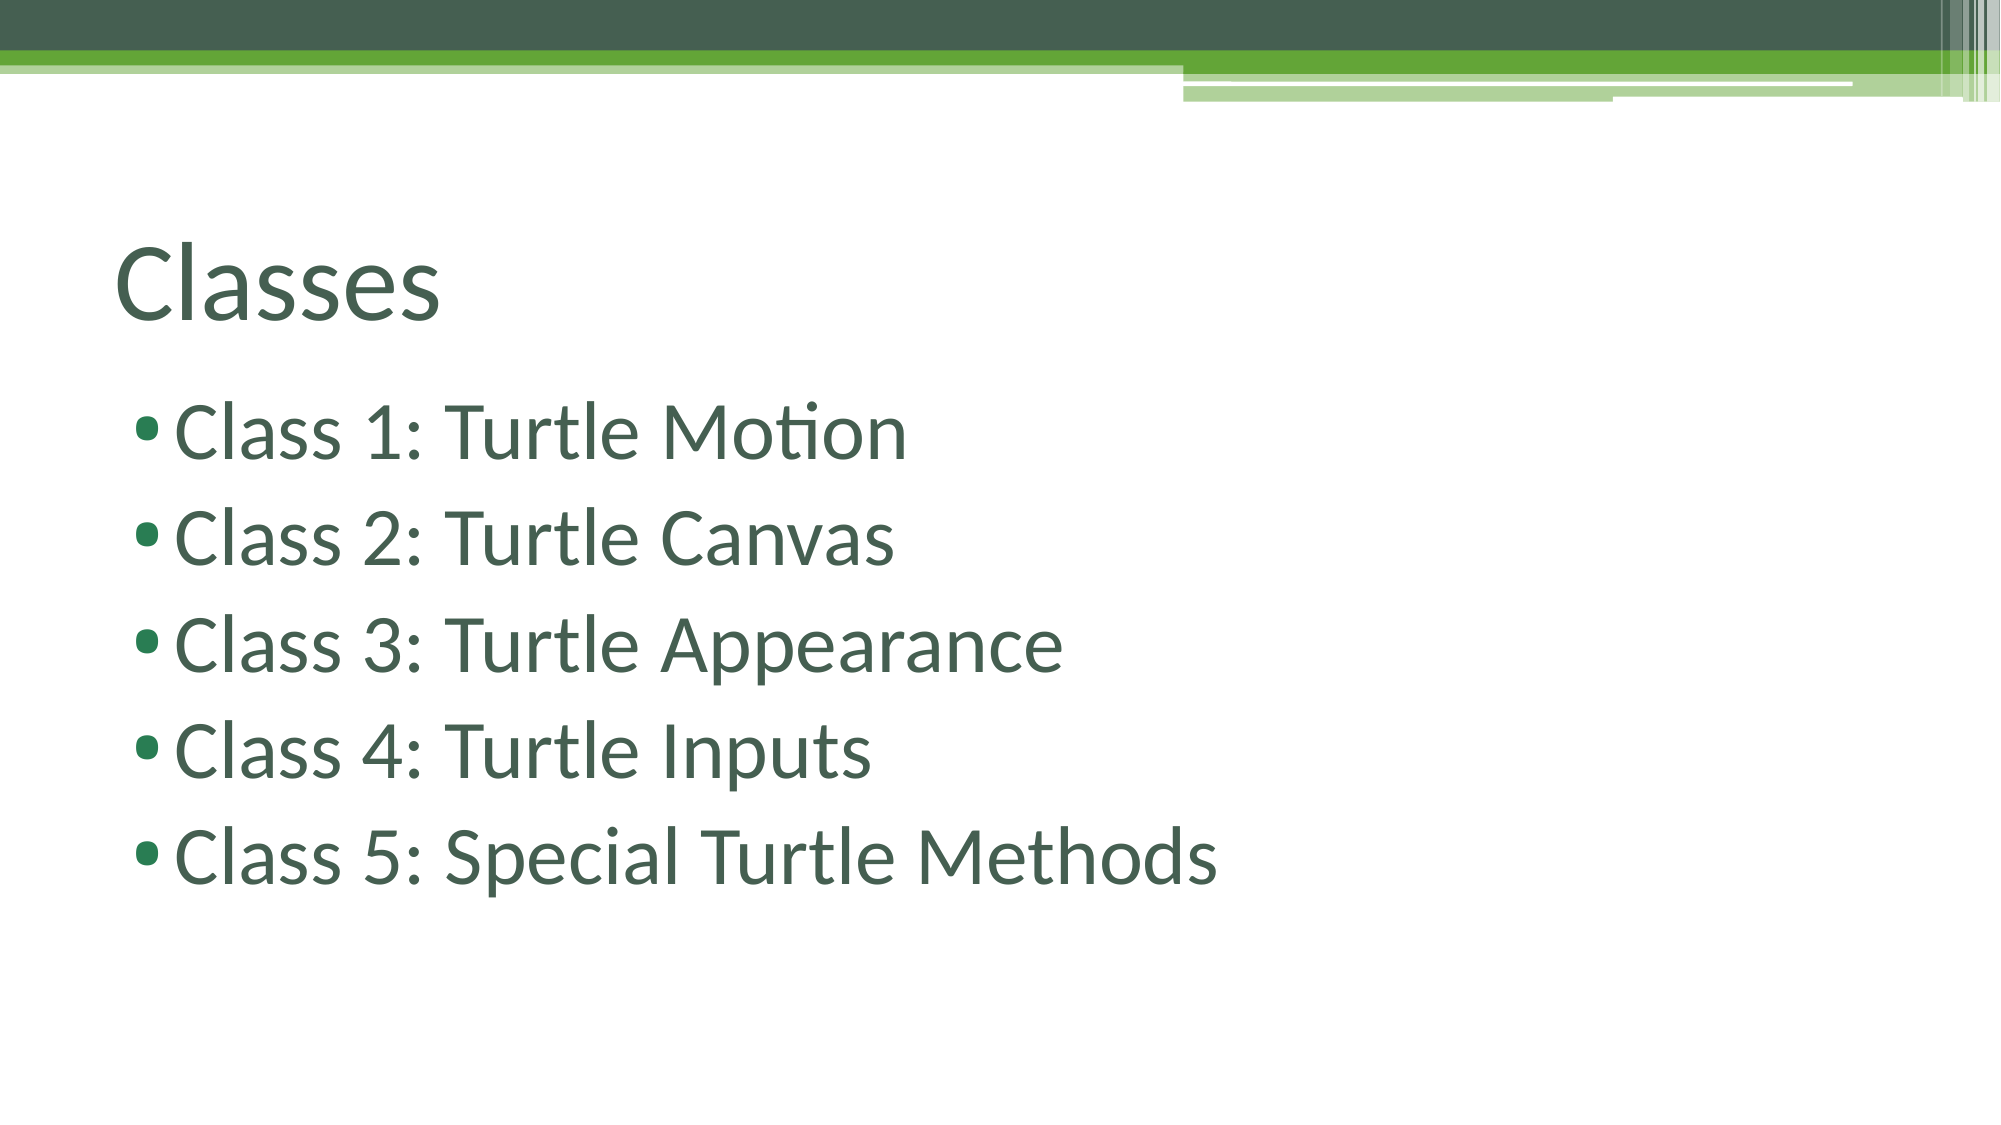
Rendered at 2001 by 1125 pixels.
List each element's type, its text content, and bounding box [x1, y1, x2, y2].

title Classes [99, 187, 1900, 363]
list Class 1: Turtle Motion Class 2: Turtle Canvas Class 3: Turtle Appearance Class 4: Turtle Inputs Class 5: Special Turtle Methods [99, 368, 1900, 1079]
